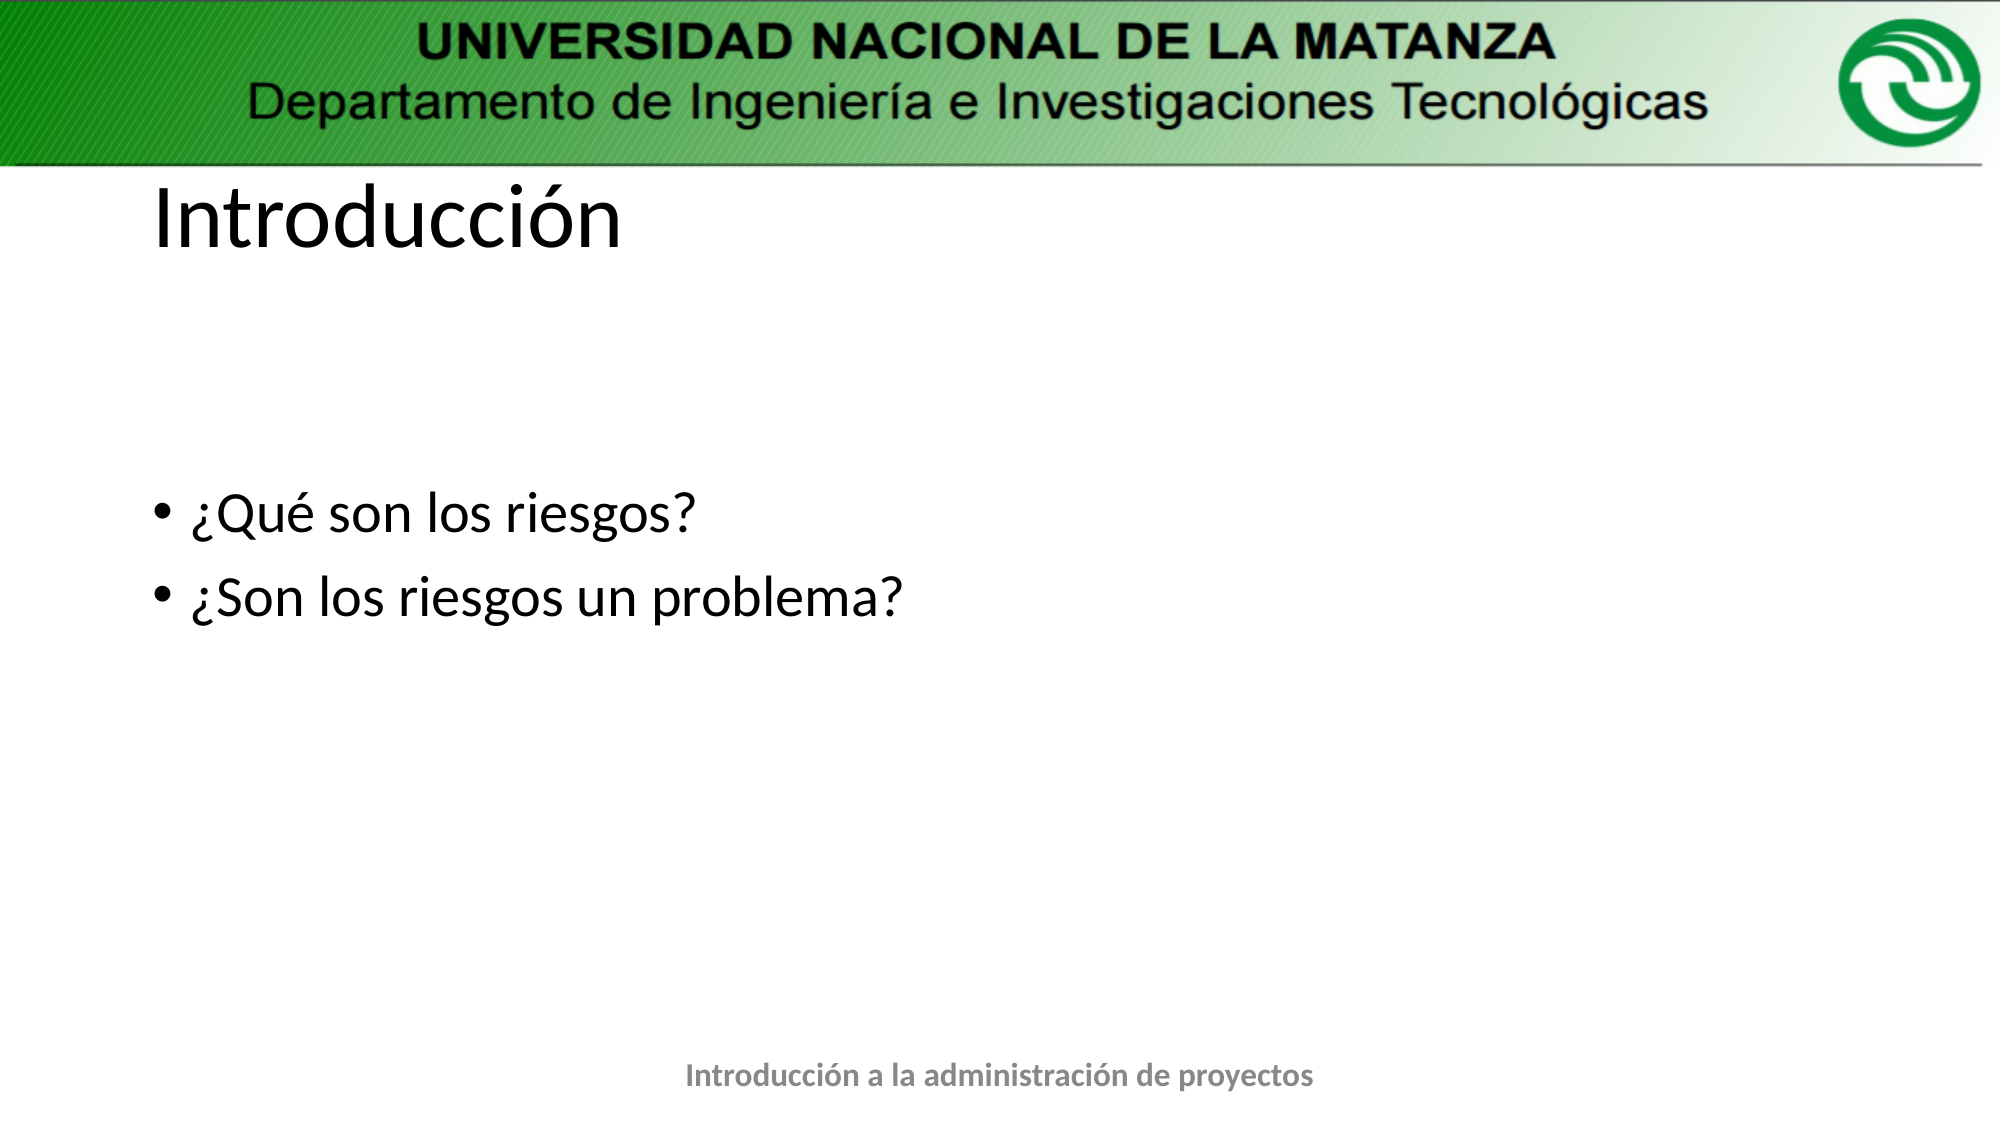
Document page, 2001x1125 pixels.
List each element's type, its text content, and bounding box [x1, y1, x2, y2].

list ¿Qué son los riesgos? ¿Son los riesgos un problema? [137, 299, 1863, 1014]
picture [0, 0, 2000, 169]
title Introducción [137, 180, 1863, 278]
footer Introducción a la administración de proyectos [662, 1042, 1338, 1103]
